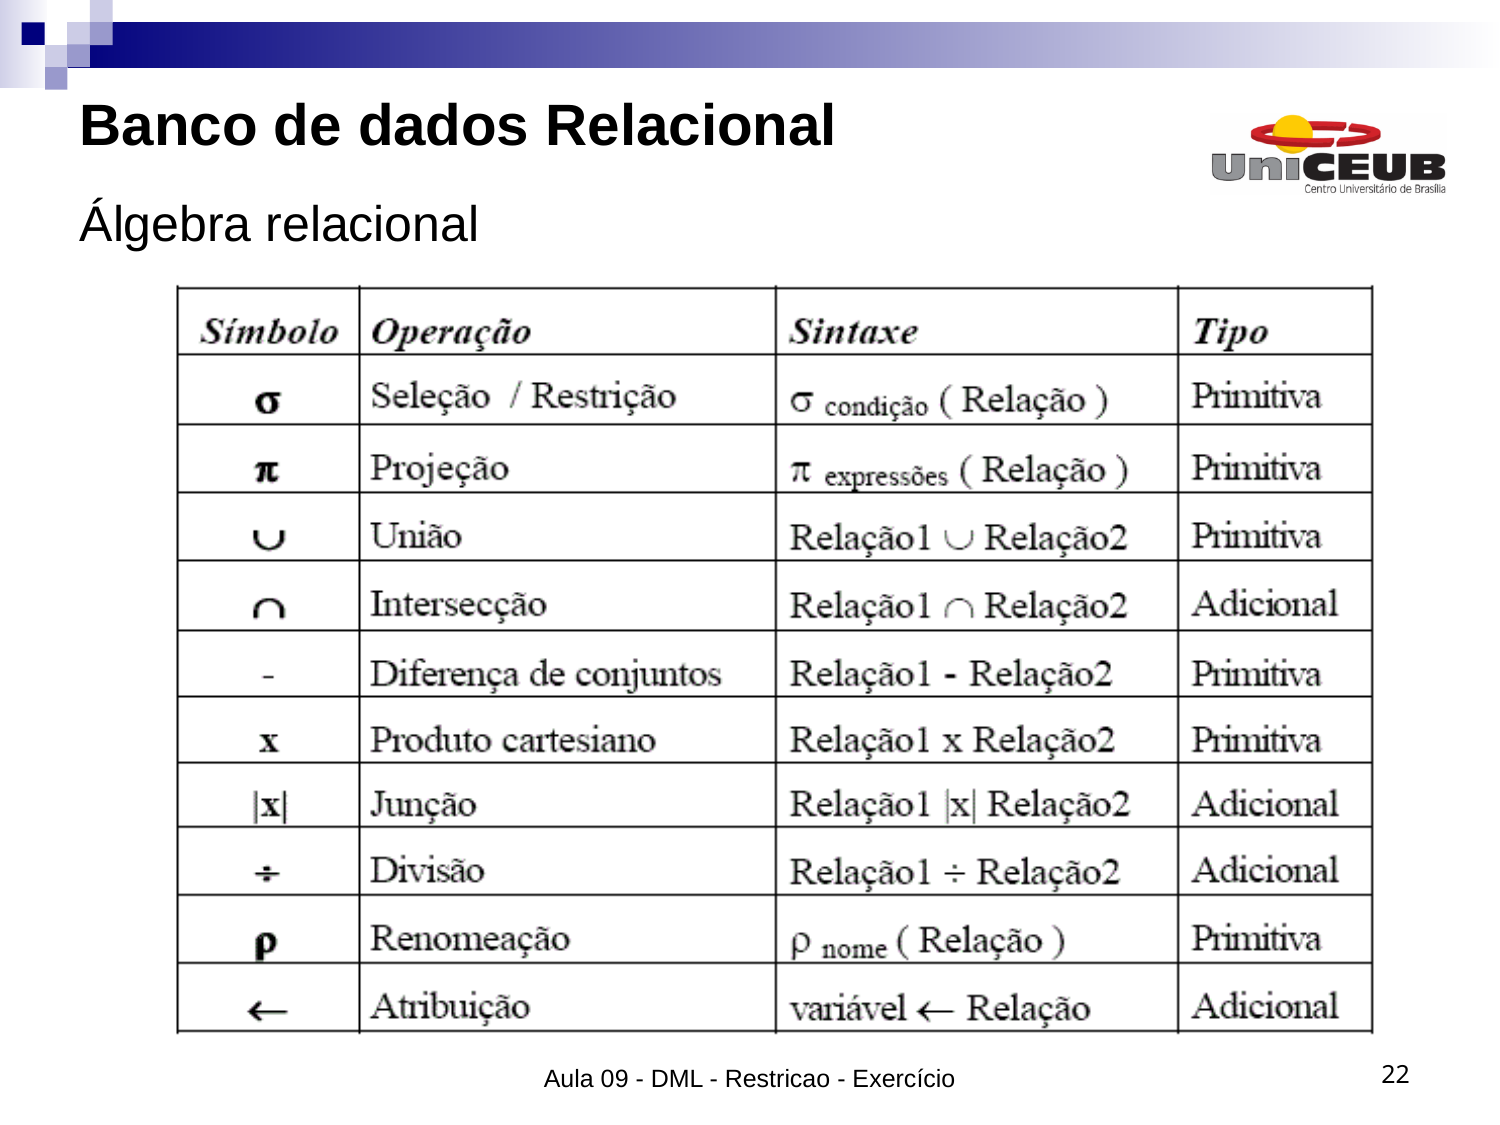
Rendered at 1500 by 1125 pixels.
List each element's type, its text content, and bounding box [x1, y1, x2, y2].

picture [169, 278, 1400, 1047]
picture [1210, 113, 1448, 195]
footer Aula 09 - DML - Restricao - Exercício [512, 1054, 988, 1100]
title Banco de dados Relacional [64, 48, 894, 154]
slide_number ‹#› [1074, 1025, 1425, 1100]
list Álgebra relacional [64, 154, 934, 274]
